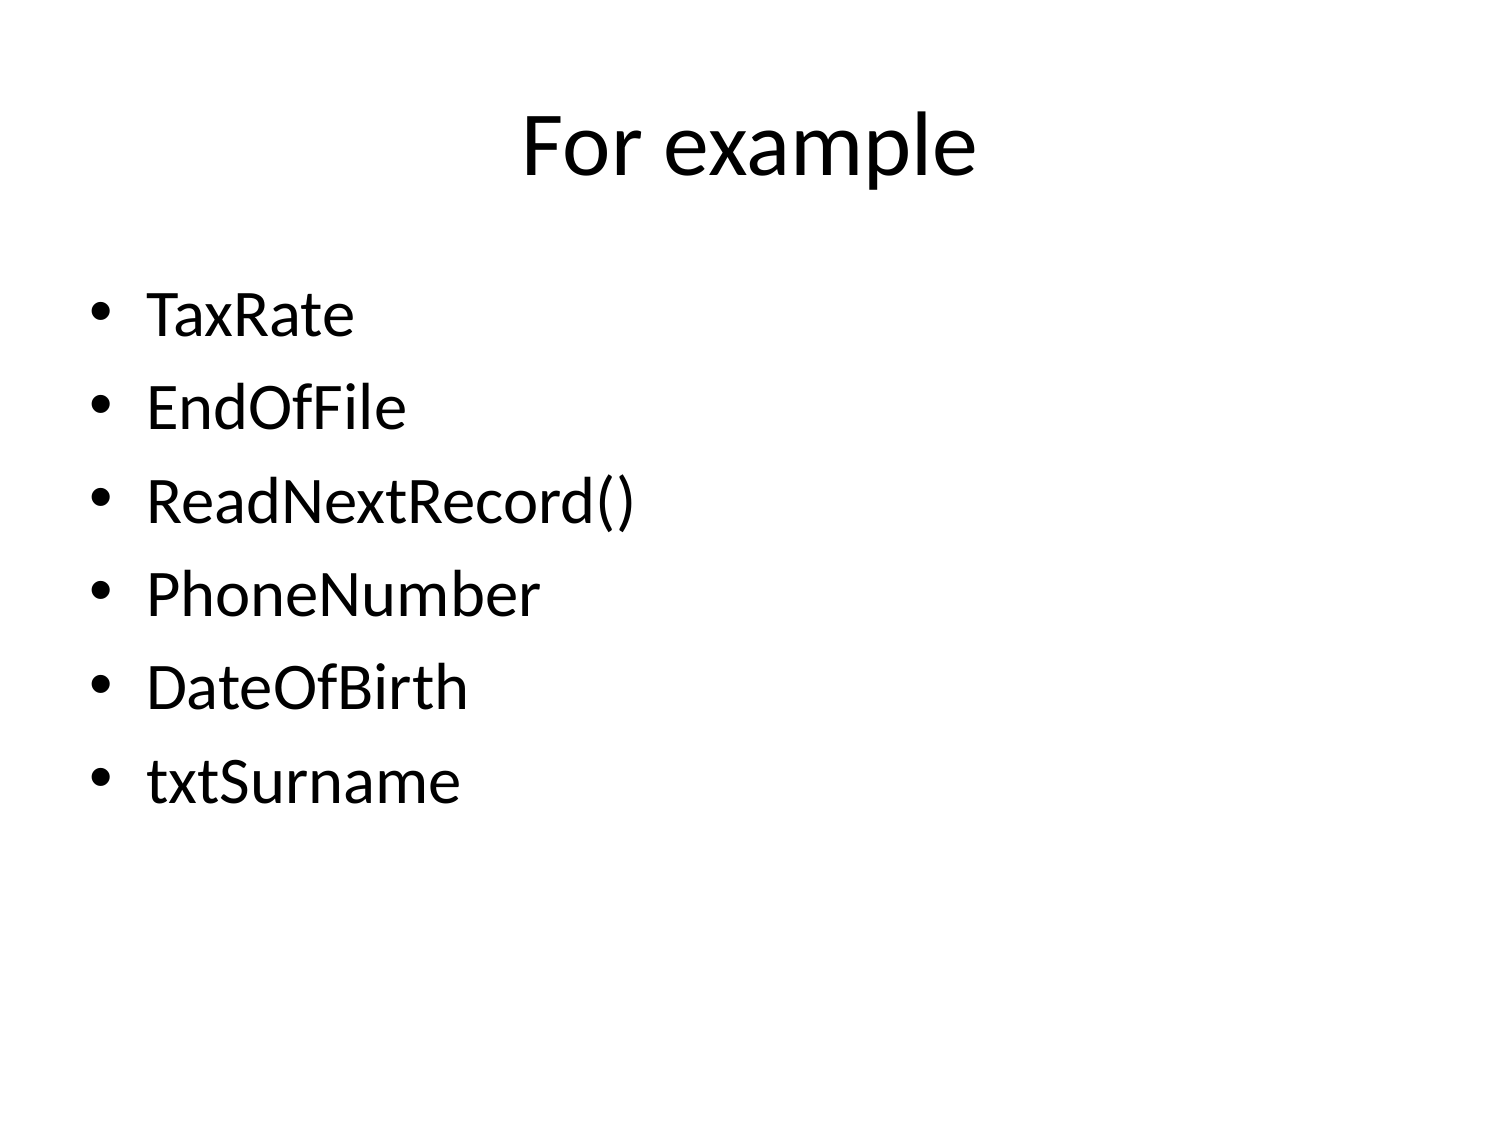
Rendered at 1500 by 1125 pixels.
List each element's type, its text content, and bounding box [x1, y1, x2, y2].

title For example [75, 45, 1425, 233]
list TaxRate EndOfFile ReadNextRecord() PhoneNumber DateOfBirth txtSurname [75, 262, 1425, 1005]
